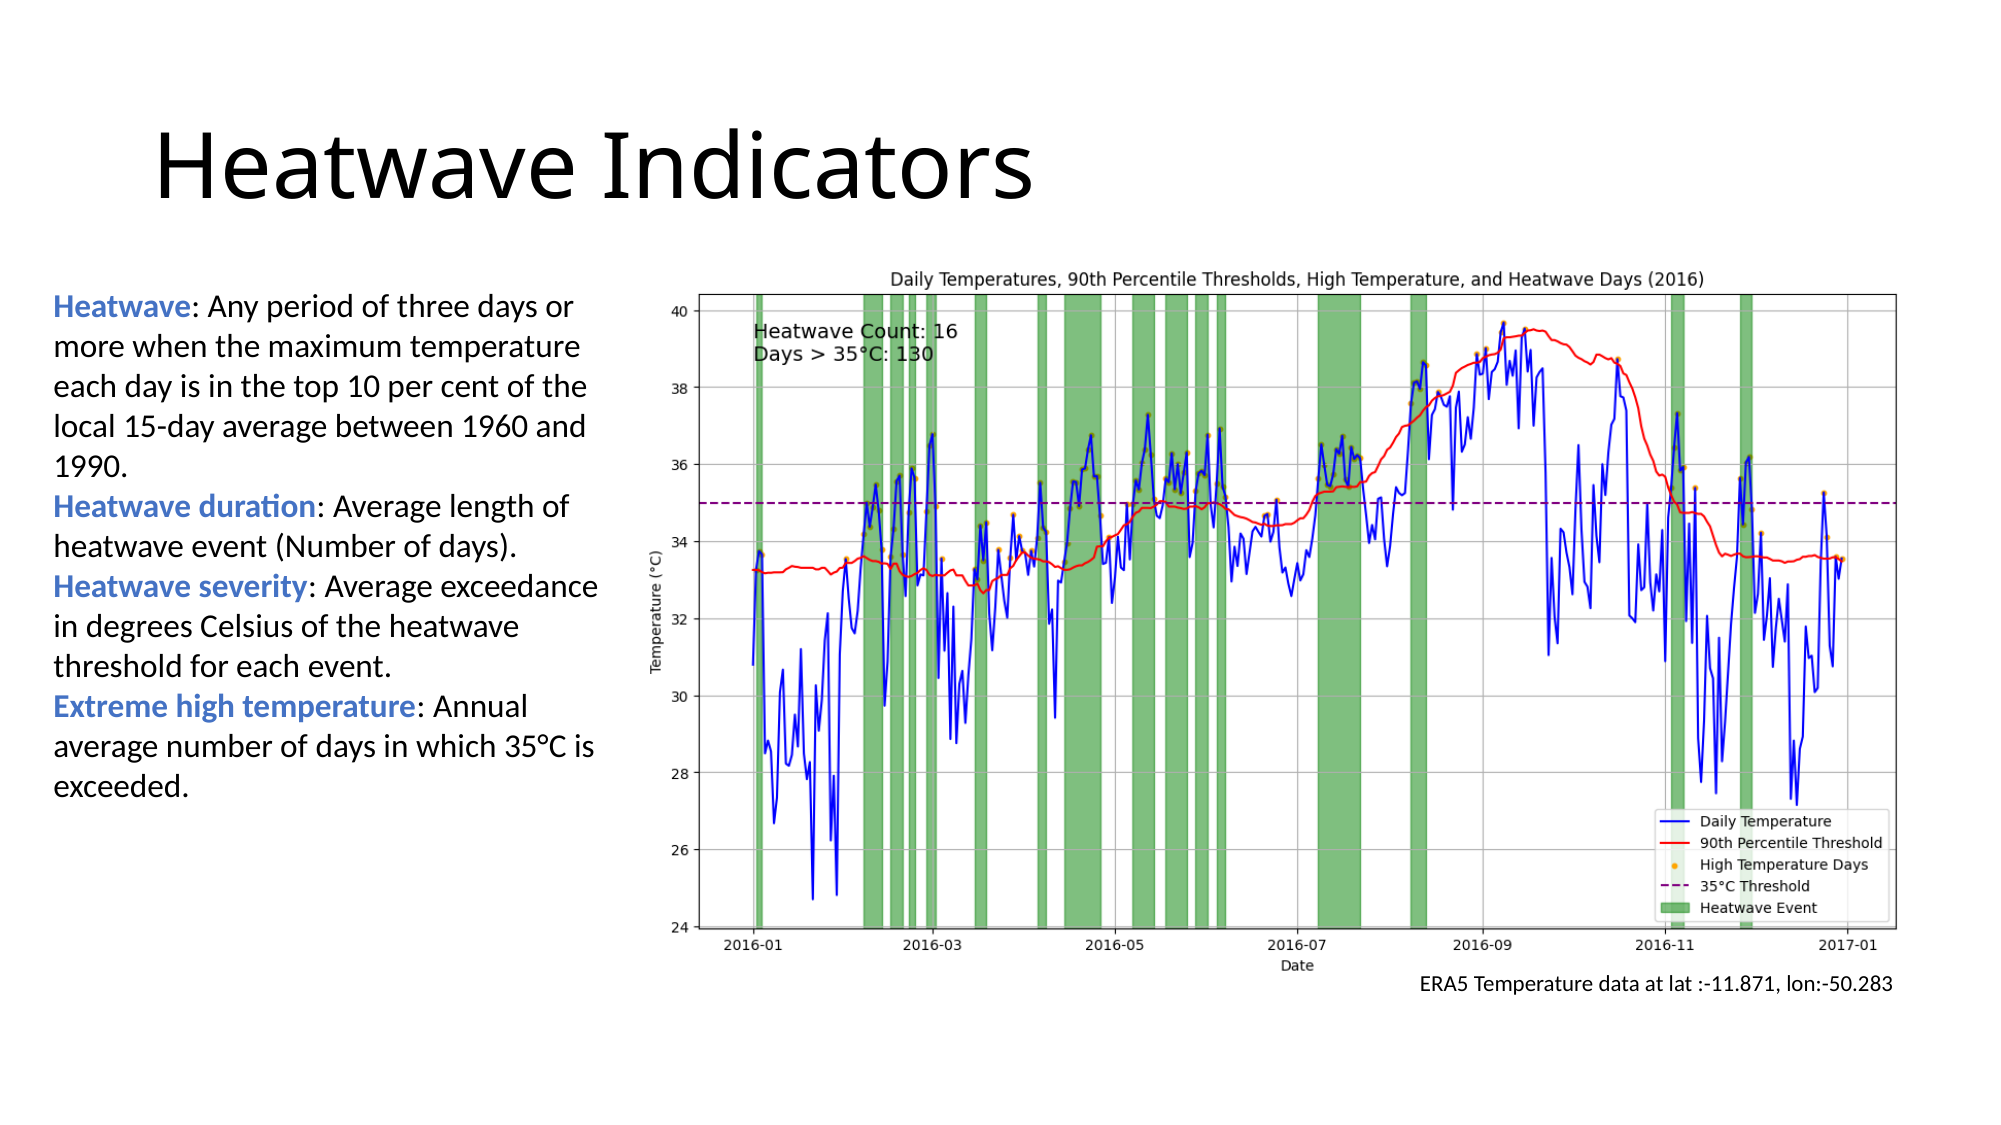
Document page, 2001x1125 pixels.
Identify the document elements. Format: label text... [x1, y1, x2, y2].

title Heatwave Indicators [137, 59, 1863, 277]
text_box ERA5 Temperature data at lat :-11.871, lon:-50.283 [1405, 961, 2000, 1004]
text_box Heatwave: Any period of three days or more when the maximum temperature each day is in the top 10 per cent of the local 15-day average between 1960 and 1990. Heatwave duration: Average length of heatwave event (Number of days). Heatwave severity: Average exceedance in degrees Celsius of the heatwave threshold for each event. Extreme high temperature: Annual average number of days in which 35°C is exceeded. [38, 277, 640, 811]
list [640, 261, 1906, 984]
